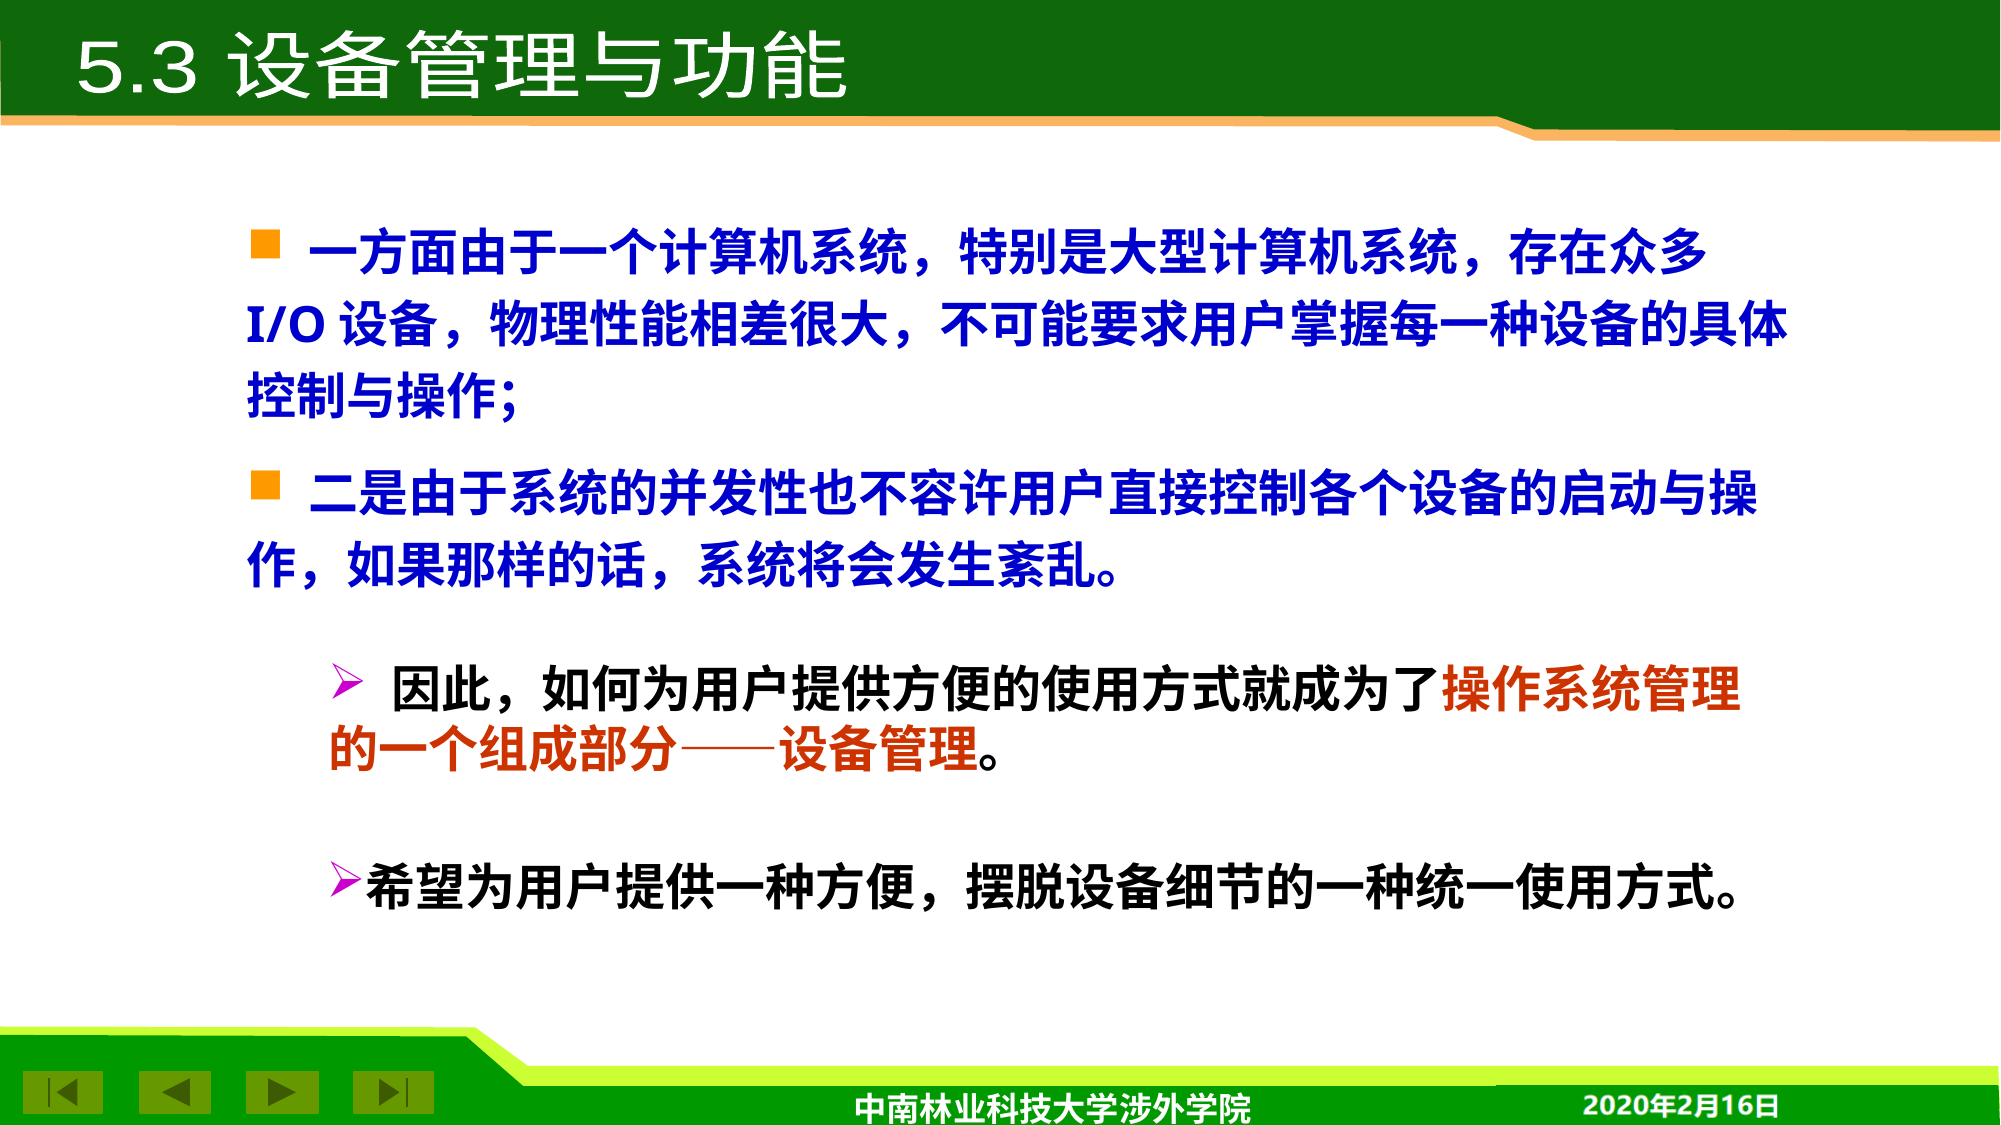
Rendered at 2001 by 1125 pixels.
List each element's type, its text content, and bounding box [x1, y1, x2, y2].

text_box 一方面由于一个计算机系统，特别是大型计算机系统，存在众多I/O设备，物理性能相差很大，不可能要求用户掌握每一种设备的具体控制与操作； 二是由于系统的并发性也不容许用户直接控制各个设备的启动与操作，如果那样的话，系统将会发生紊乱。 [232, 200, 1816, 601]
text_box 因此，如何为用户提供方便的使用方式就成为了操作系统管理的一个组成部分——设备管理。 [313, 650, 1781, 785]
text_box 希望为用户提供一种方便，摆脱设备细节的一种统一使用方式。 [311, 848, 1779, 923]
